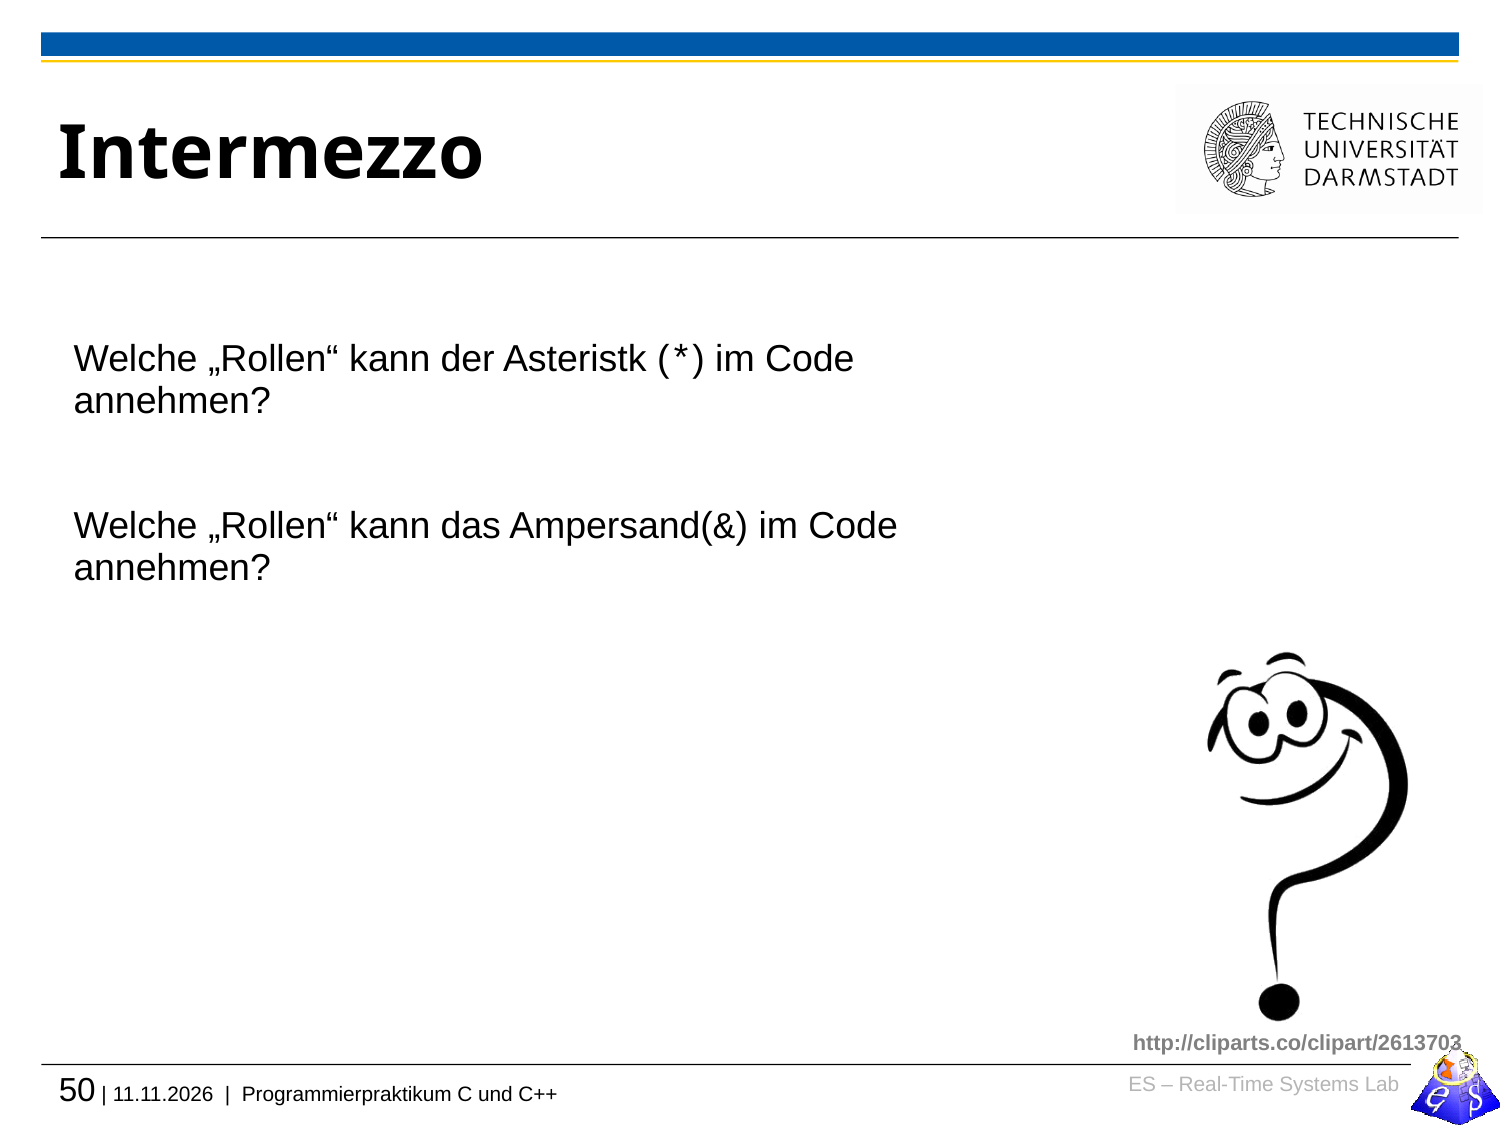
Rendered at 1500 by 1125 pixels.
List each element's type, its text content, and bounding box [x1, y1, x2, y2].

picture [1187, 84, 1483, 214]
picture [1411, 1041, 1500, 1125]
picture [1104, 645, 1483, 1024]
text_box Welche „Rollen“ kann der Asteristk (*) im Code annehmen? Welche „Rollen“ kann das Ampersand(&) im Code annehmen? [58, 330, 939, 639]
title Intermezzo [58, 80, 1187, 218]
